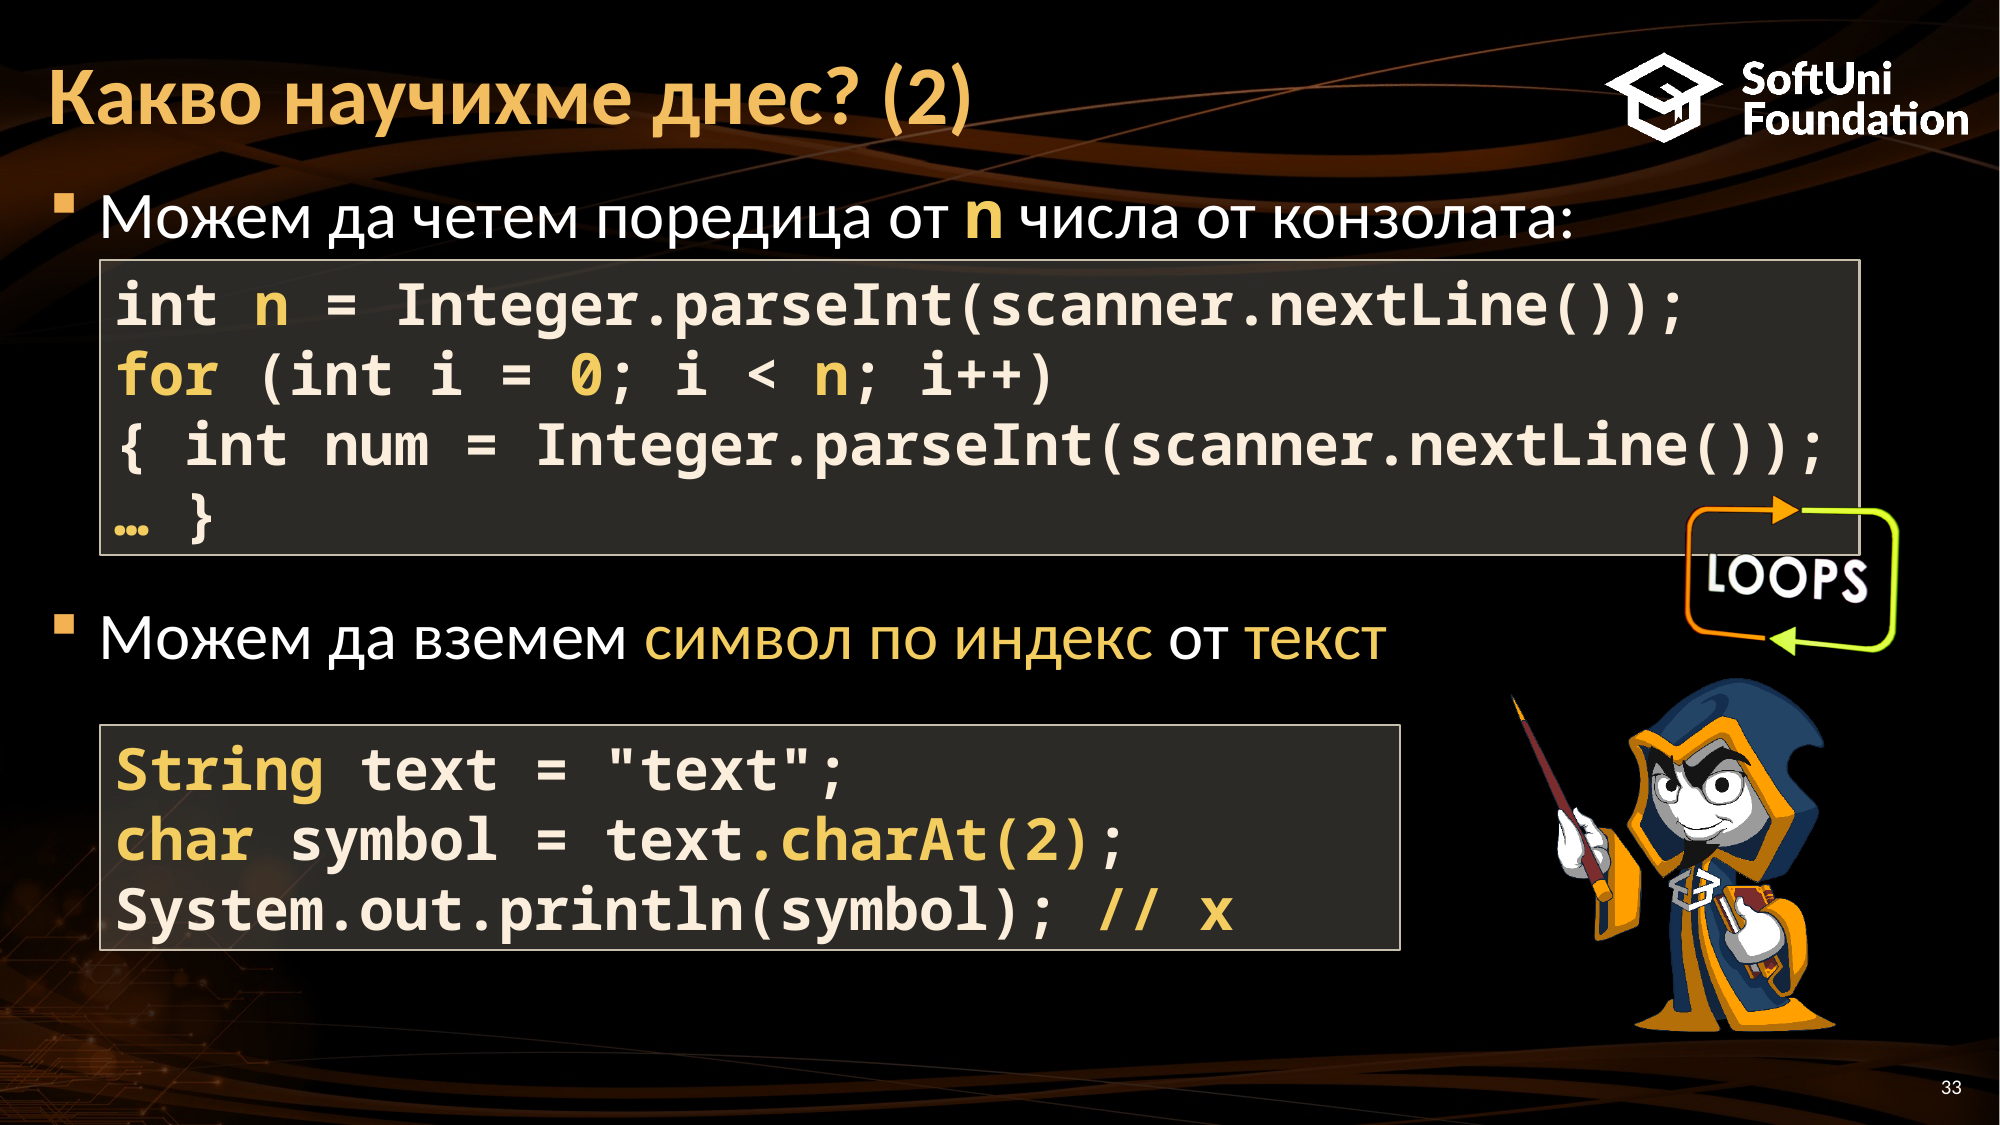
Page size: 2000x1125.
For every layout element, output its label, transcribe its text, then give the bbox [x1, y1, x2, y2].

text_box int n = Integer.parseInt(scanner.nextLine()); for (int i = 0; i < n; i++) { int num = Integer.parseInt(scanner.nextLine()); … } [99, 260, 1860, 555]
picture [0, 0, 2000, 1125]
list Можем да четем поредица от n числа от конзолата: Можем да вземем символ по индекс от текст [31, 166, 1968, 1080]
title Какво научихме днес? (2) [30, 6, 1602, 189]
slide_number 33 [1897, 1080, 1968, 1103]
text_box String text = "text"; char symbol = text.charAt(2); System.out.println(symbol); // x [99, 725, 1400, 950]
